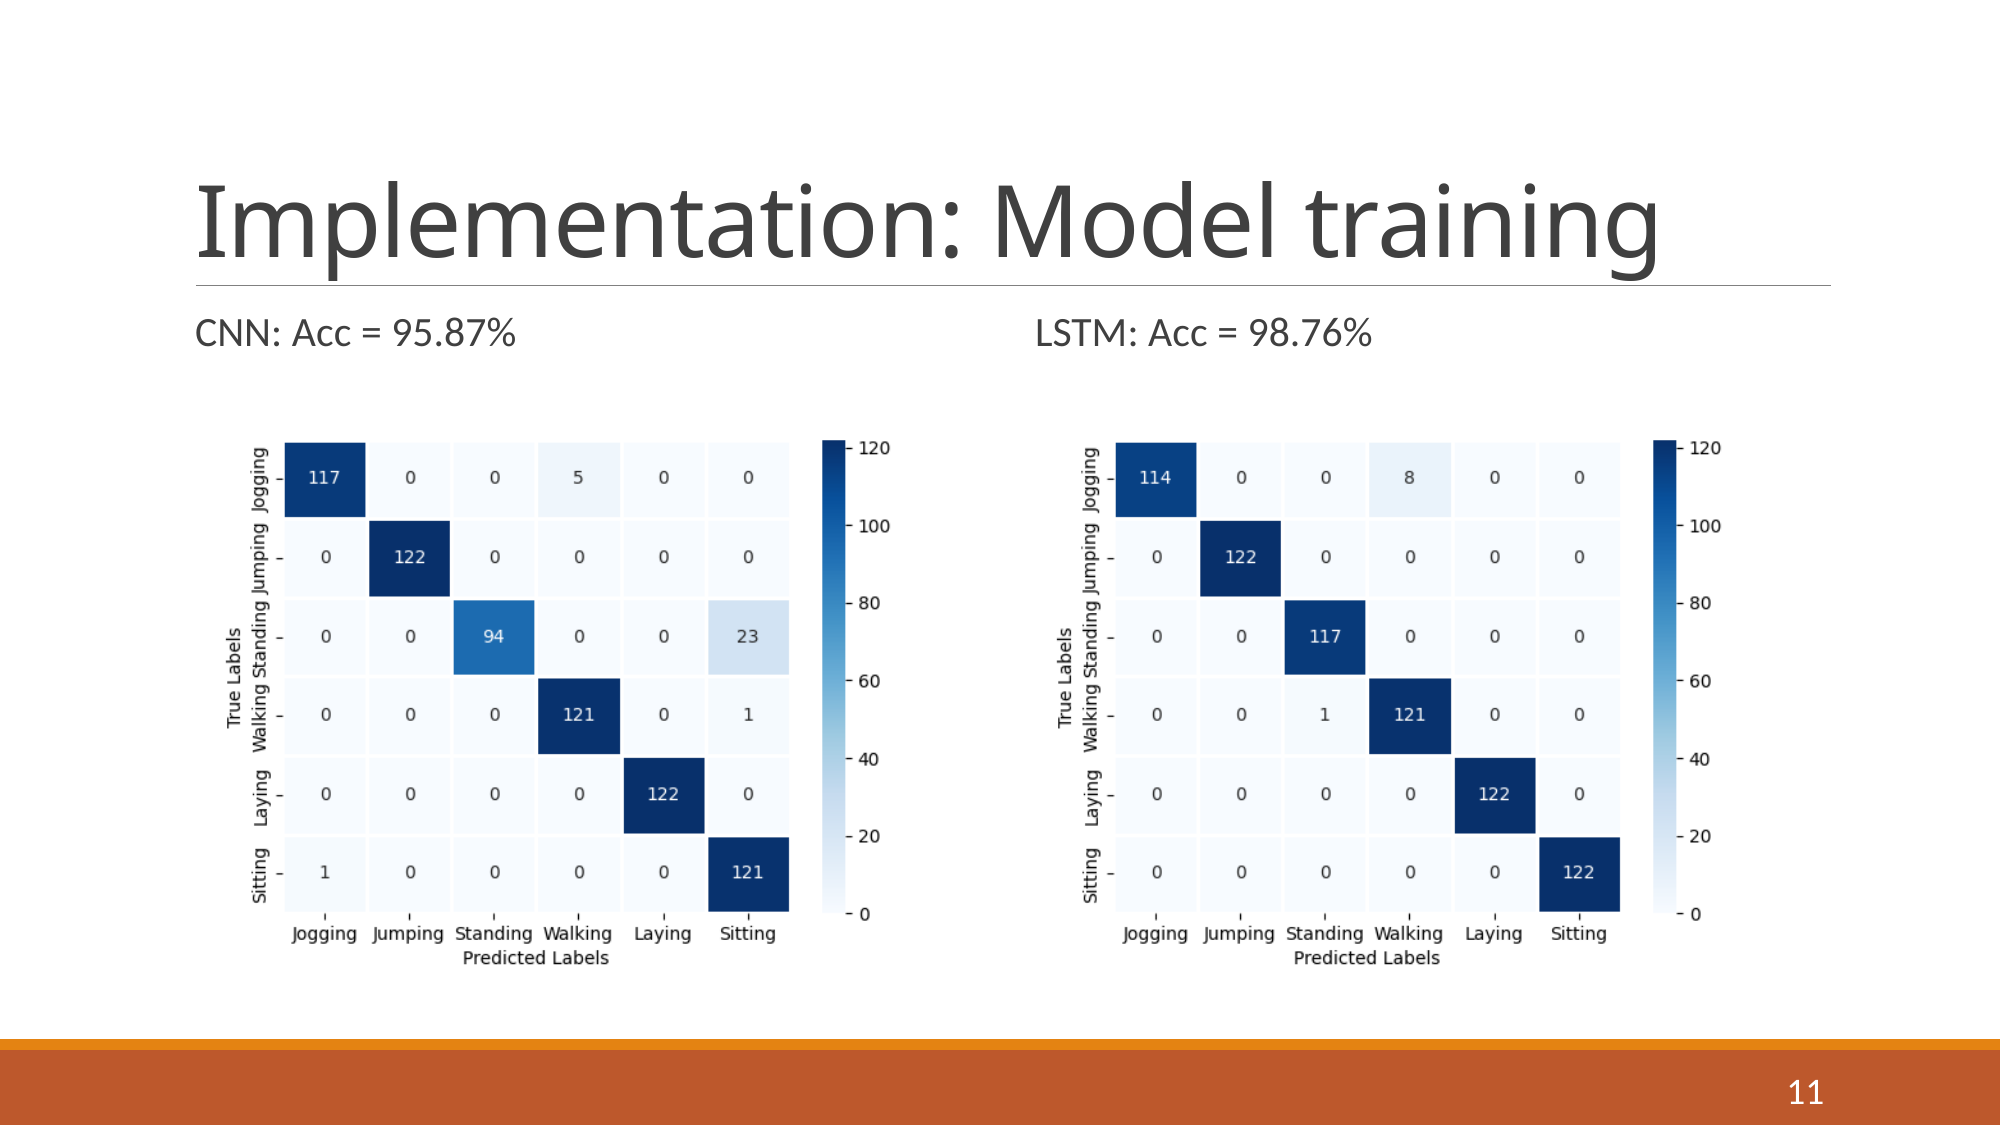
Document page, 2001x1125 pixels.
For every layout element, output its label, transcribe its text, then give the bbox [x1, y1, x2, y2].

list CNN: Acc = 95.87% [180, 302, 990, 364]
title Implementation: Model training [180, 47, 1830, 285]
slide_number 11 [1624, 1059, 1840, 1120]
picture [1010, 365, 1831, 981]
list LSTM: Acc = 98.76% [1020, 302, 1830, 362]
picture [179, 365, 1000, 981]
